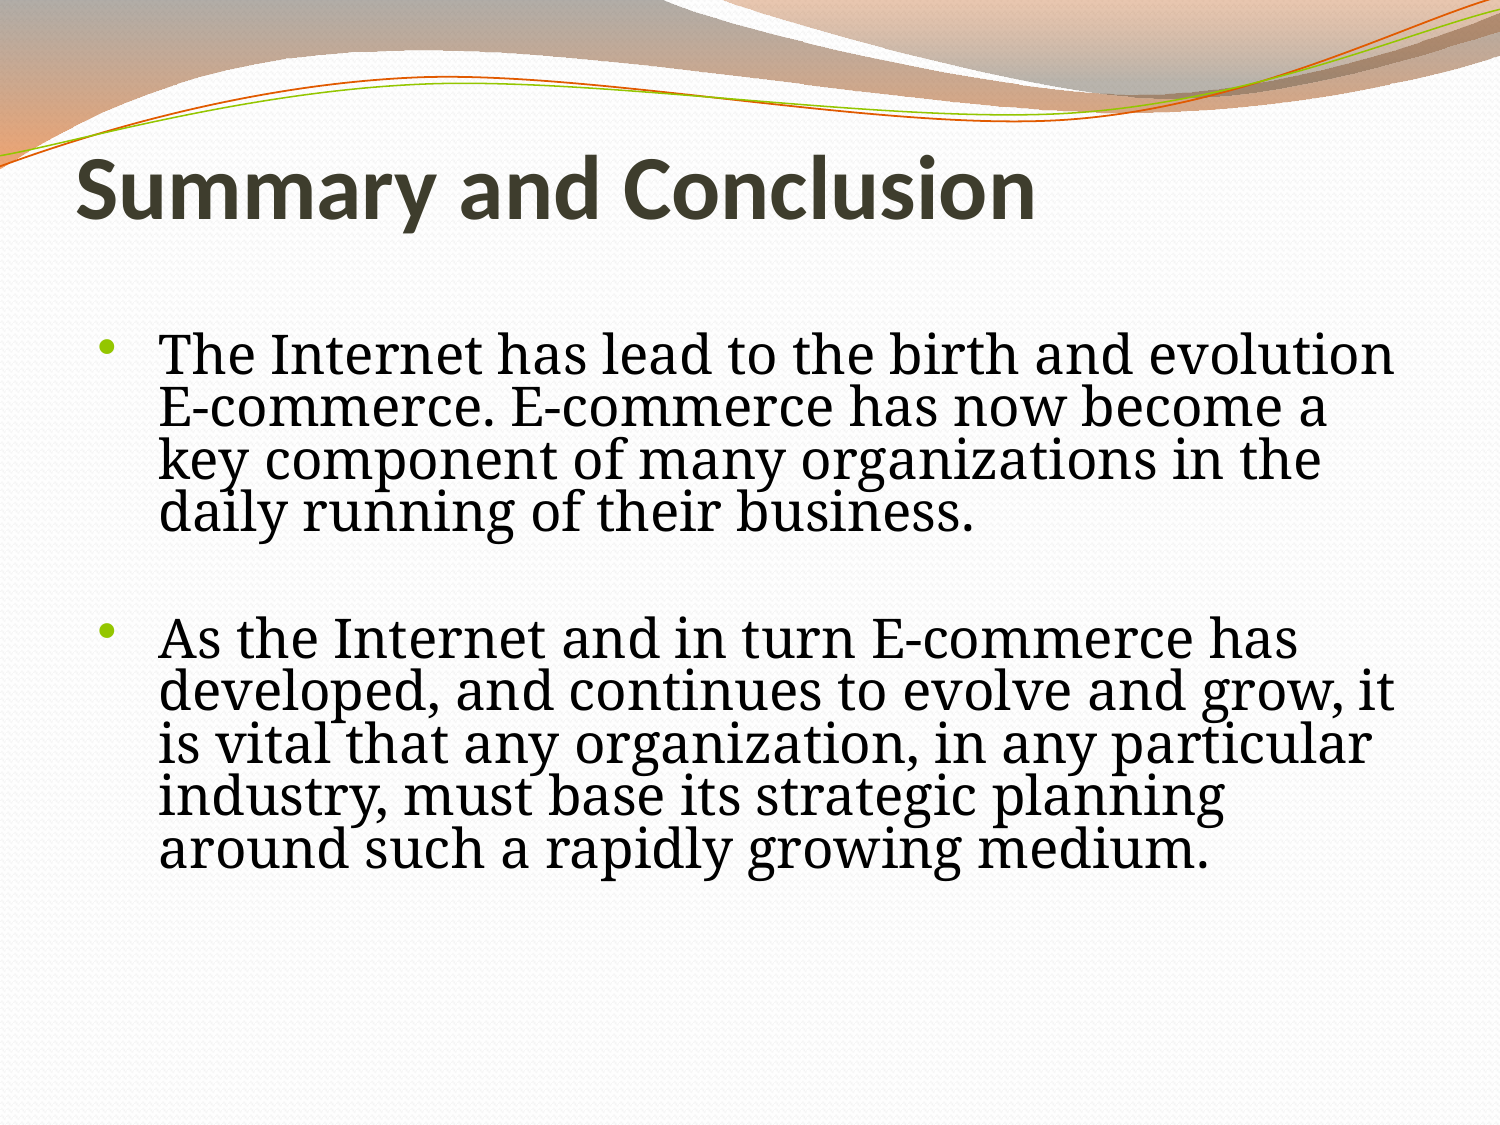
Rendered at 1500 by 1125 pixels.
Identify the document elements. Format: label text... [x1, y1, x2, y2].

title Summary and Conclusion [75, 12, 1425, 238]
text_box The Internet has lead to the birth and evolution E-commerce. E-commerce has now become a key component of many organizations in the daily running of their business. As the Internet and in turn E-commerce has developed, and continues to evolve and grow, it is vital that any organization, in any particular industry, must base its strategic planning around such a rapidly growing medium. [74, 324, 1425, 963]
